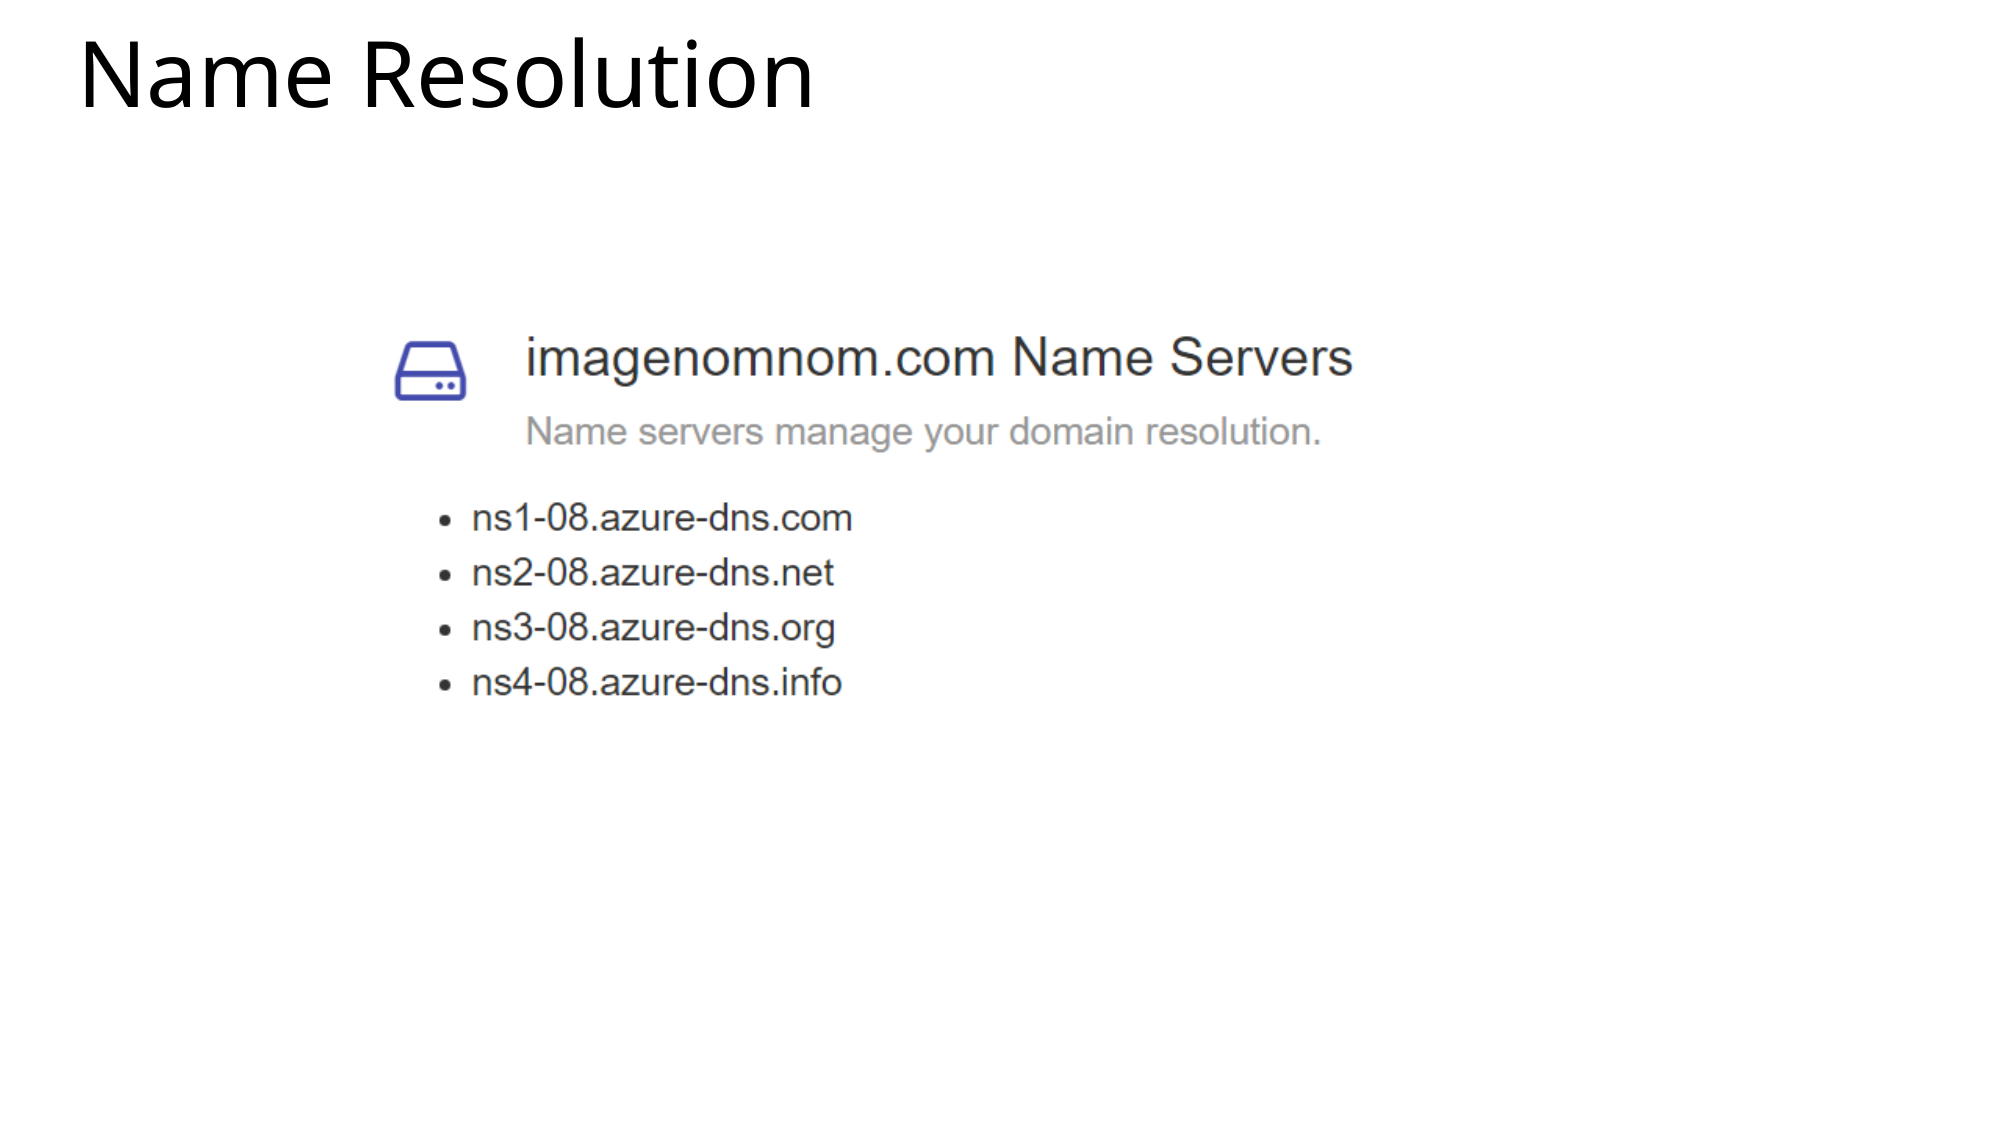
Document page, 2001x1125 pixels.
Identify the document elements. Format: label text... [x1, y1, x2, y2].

title Name Resolution [62, 29, 1953, 205]
picture [324, 274, 1466, 755]
